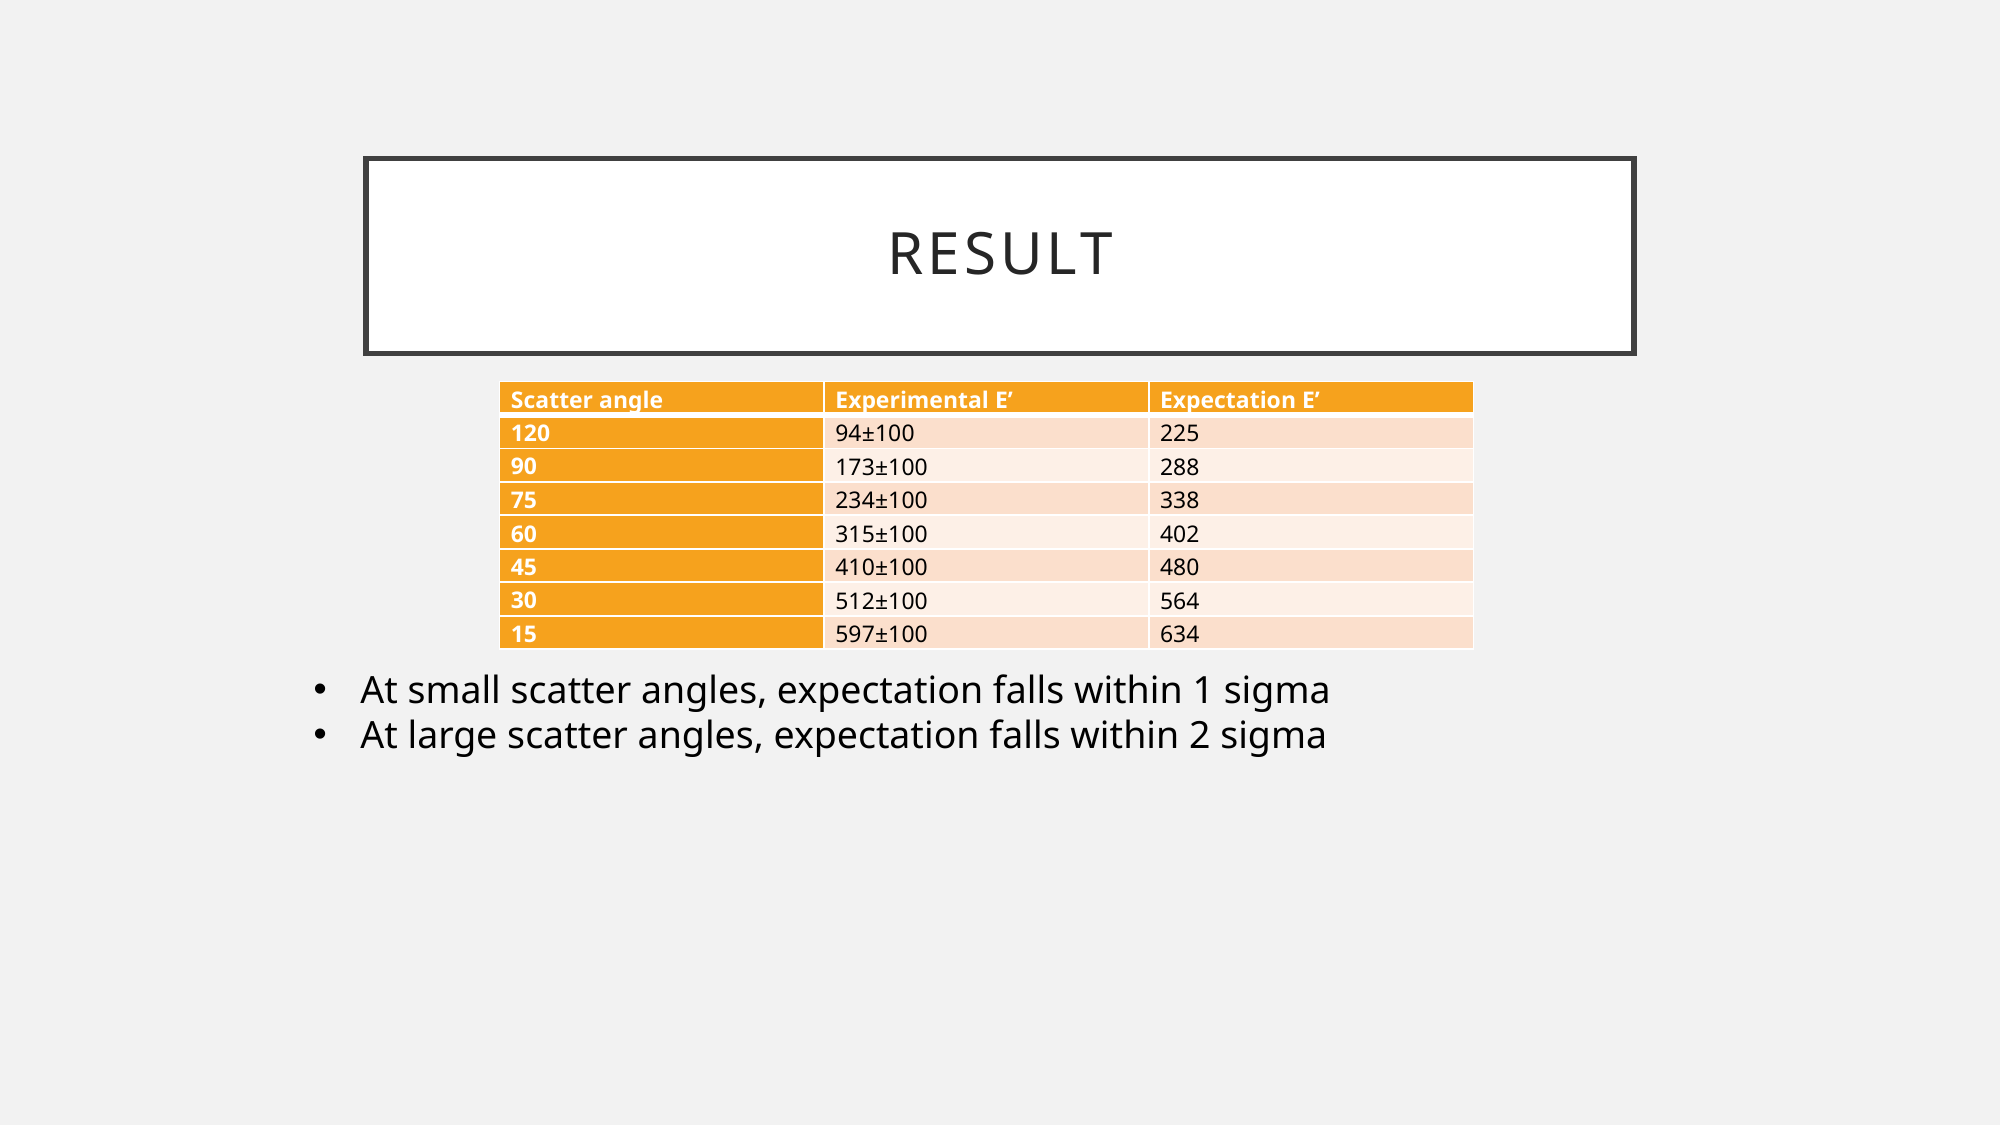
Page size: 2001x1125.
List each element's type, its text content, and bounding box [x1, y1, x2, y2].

table_header Scatter angle [500, 382, 823, 412]
title Result [363, 156, 1637, 356]
table_cell 225 [1150, 418, 1473, 448]
table_cell 338 [1150, 483, 1473, 514]
table_cell 288 [1150, 449, 1473, 481]
table_cell 30 [500, 583, 823, 615]
table_cell 120 [500, 418, 823, 448]
table_cell 234±100 [825, 483, 1148, 514]
table_cell 597±100 [825, 617, 1148, 648]
table_cell 90 [500, 449, 823, 481]
table_header Expectation E’ [1150, 382, 1473, 412]
table_cell 480 [1150, 550, 1473, 581]
table_cell 173±100 [825, 449, 1148, 481]
table_header Experimental E’ [825, 382, 1148, 412]
table_cell 94±100 [825, 418, 1148, 448]
table_cell 60 [500, 516, 823, 548]
table_cell 564 [1150, 583, 1473, 615]
table_cell 15 [500, 617, 823, 648]
table_cell 315±100 [825, 516, 1148, 548]
table_cell 402 [1150, 516, 1473, 548]
table_cell 75 [500, 483, 823, 514]
table_cell 45 [500, 550, 823, 581]
table_cell 634 [1150, 617, 1473, 648]
table_cell 512±100 [825, 583, 1148, 615]
text_box At small scatter angles, expectation falls within 1 sigma At large scatter angles, expectation falls within 2 sigma [298, 658, 1347, 764]
table_cell 410±100 [825, 550, 1148, 581]
